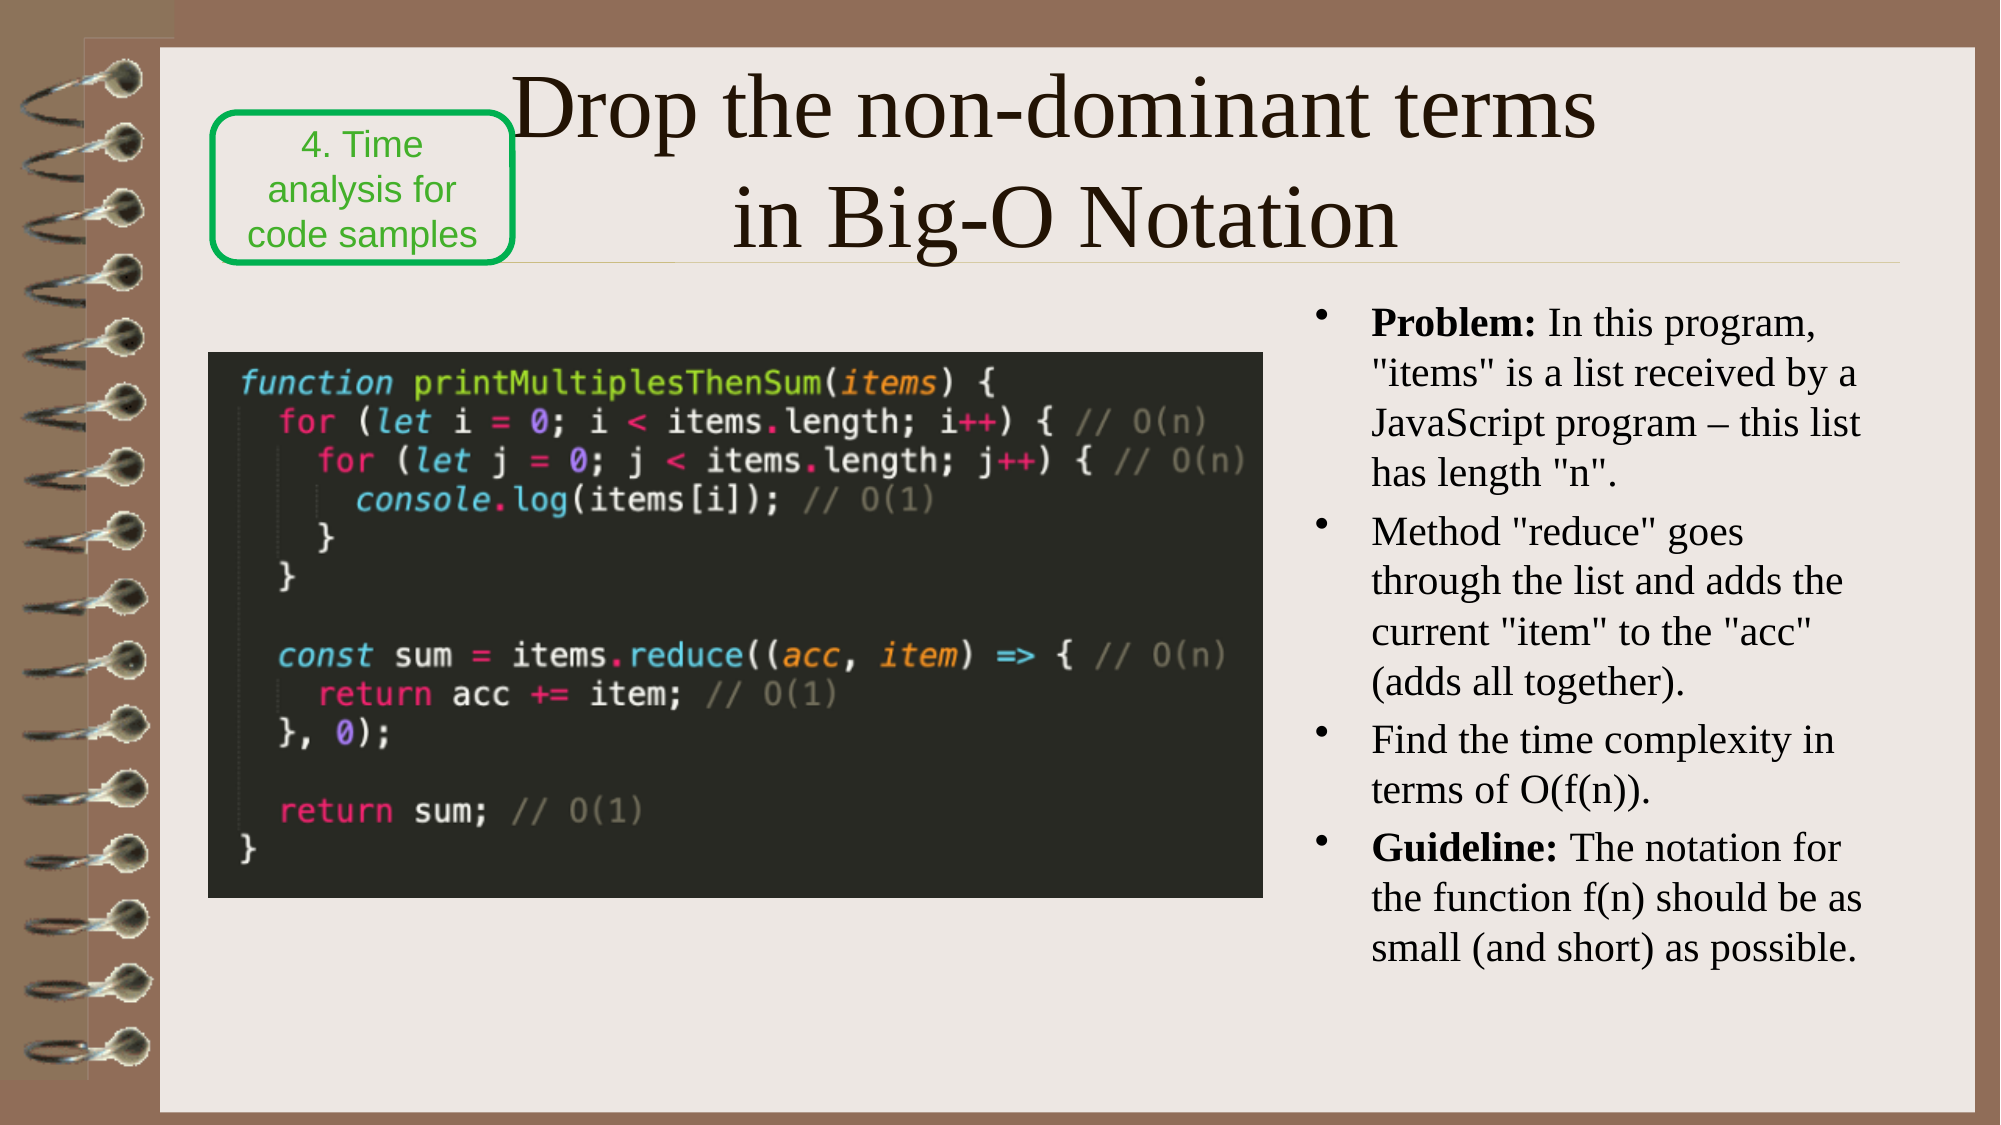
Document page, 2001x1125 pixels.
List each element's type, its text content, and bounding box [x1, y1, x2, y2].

picture [0, 0, 175, 1080]
list Problem: In this program, "items" is a list received by a JavaScript program – this list has length "n". Method "reduce" goes through the list and adds the current "item" to the "acc" (adds all together). Find the time complexity in terms of O(f(n)). Guideline: The notation for the function f(n) should be as small (and short) as possible. [1299, 287, 1900, 963]
text_box 4. Time analysis for code samples [212, 112, 513, 263]
title Drop the non-dominant terms in Big-O Notation [233, 62, 1900, 250]
picture [207, 351, 1264, 898]
